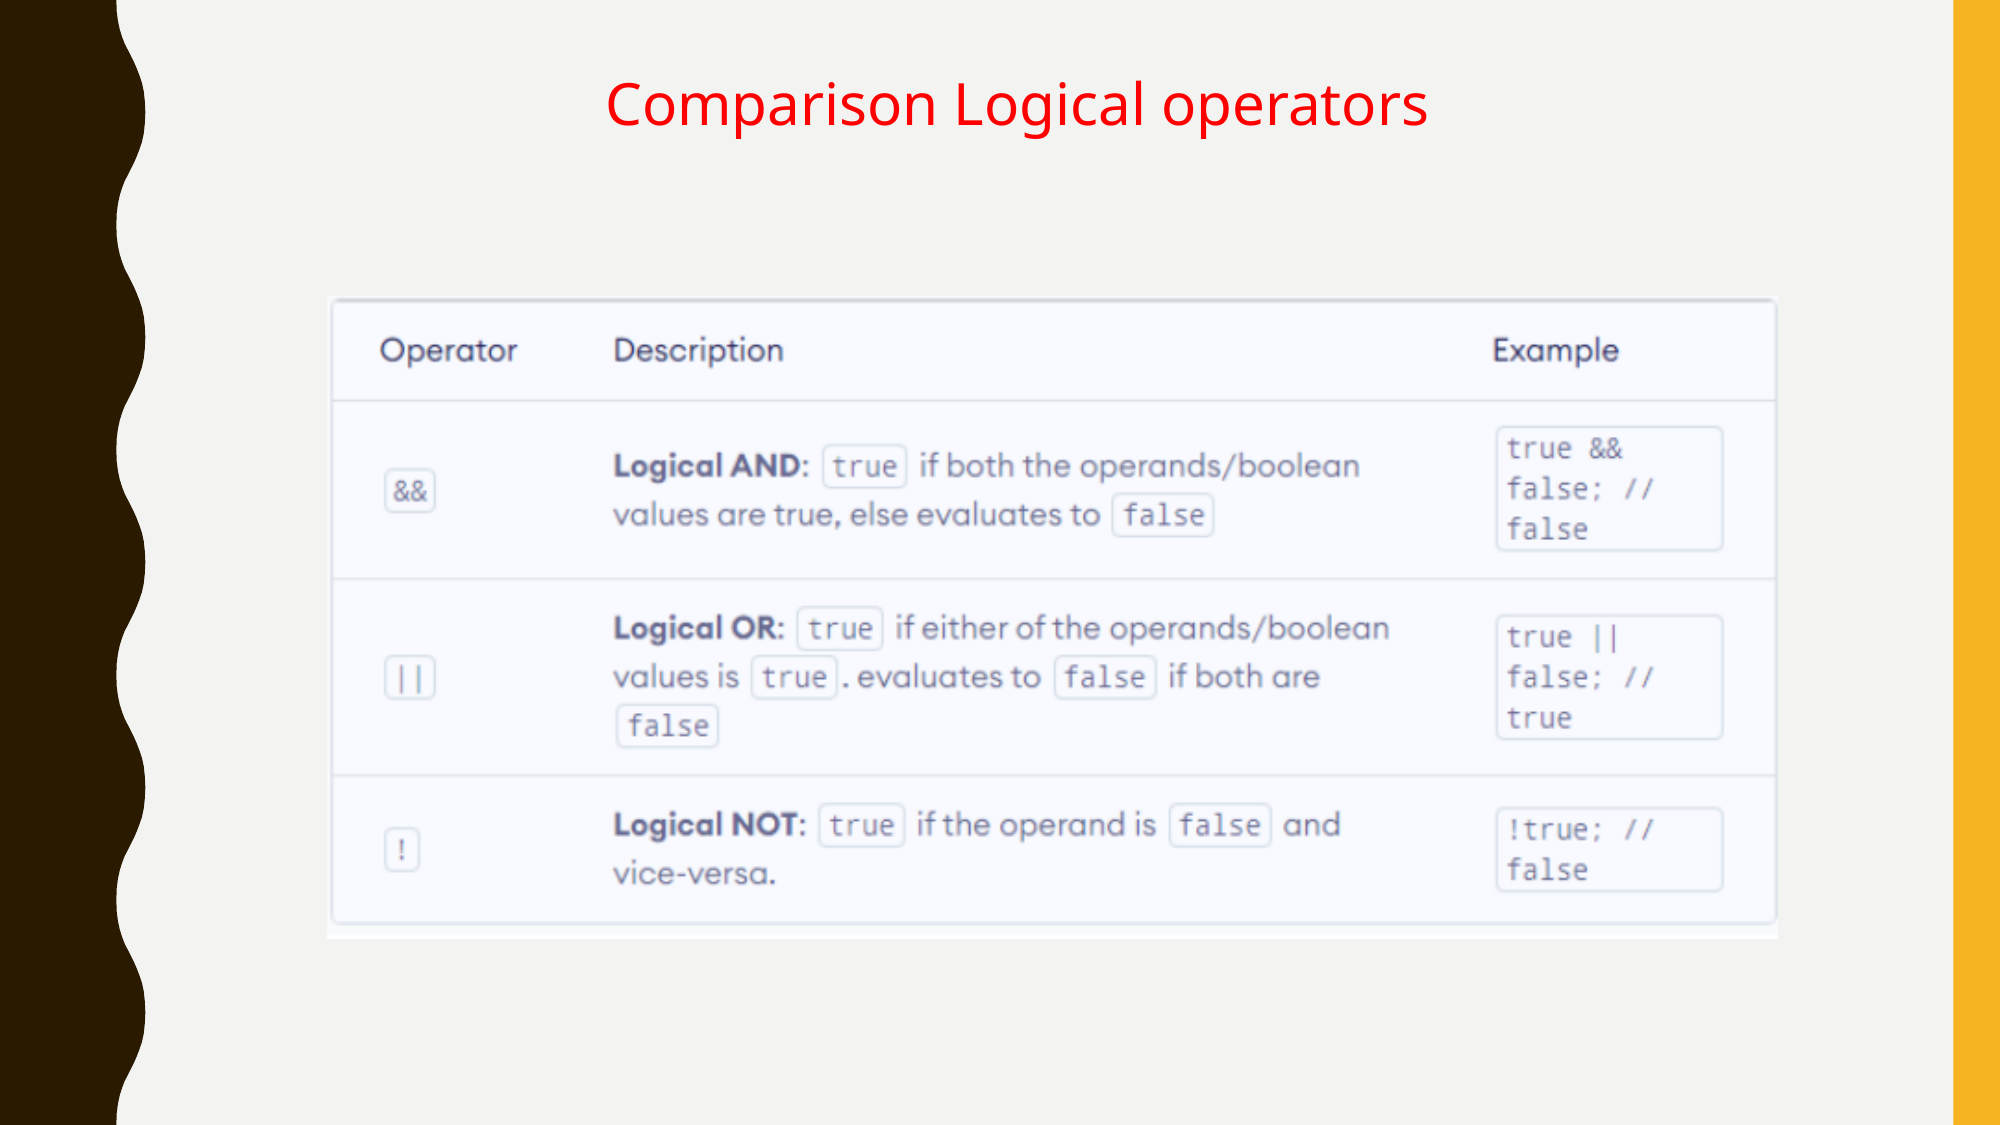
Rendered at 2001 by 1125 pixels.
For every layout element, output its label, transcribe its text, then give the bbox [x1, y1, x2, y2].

picture [327, 296, 1778, 939]
list Comparison Logical operators [143, 52, 1907, 1082]
